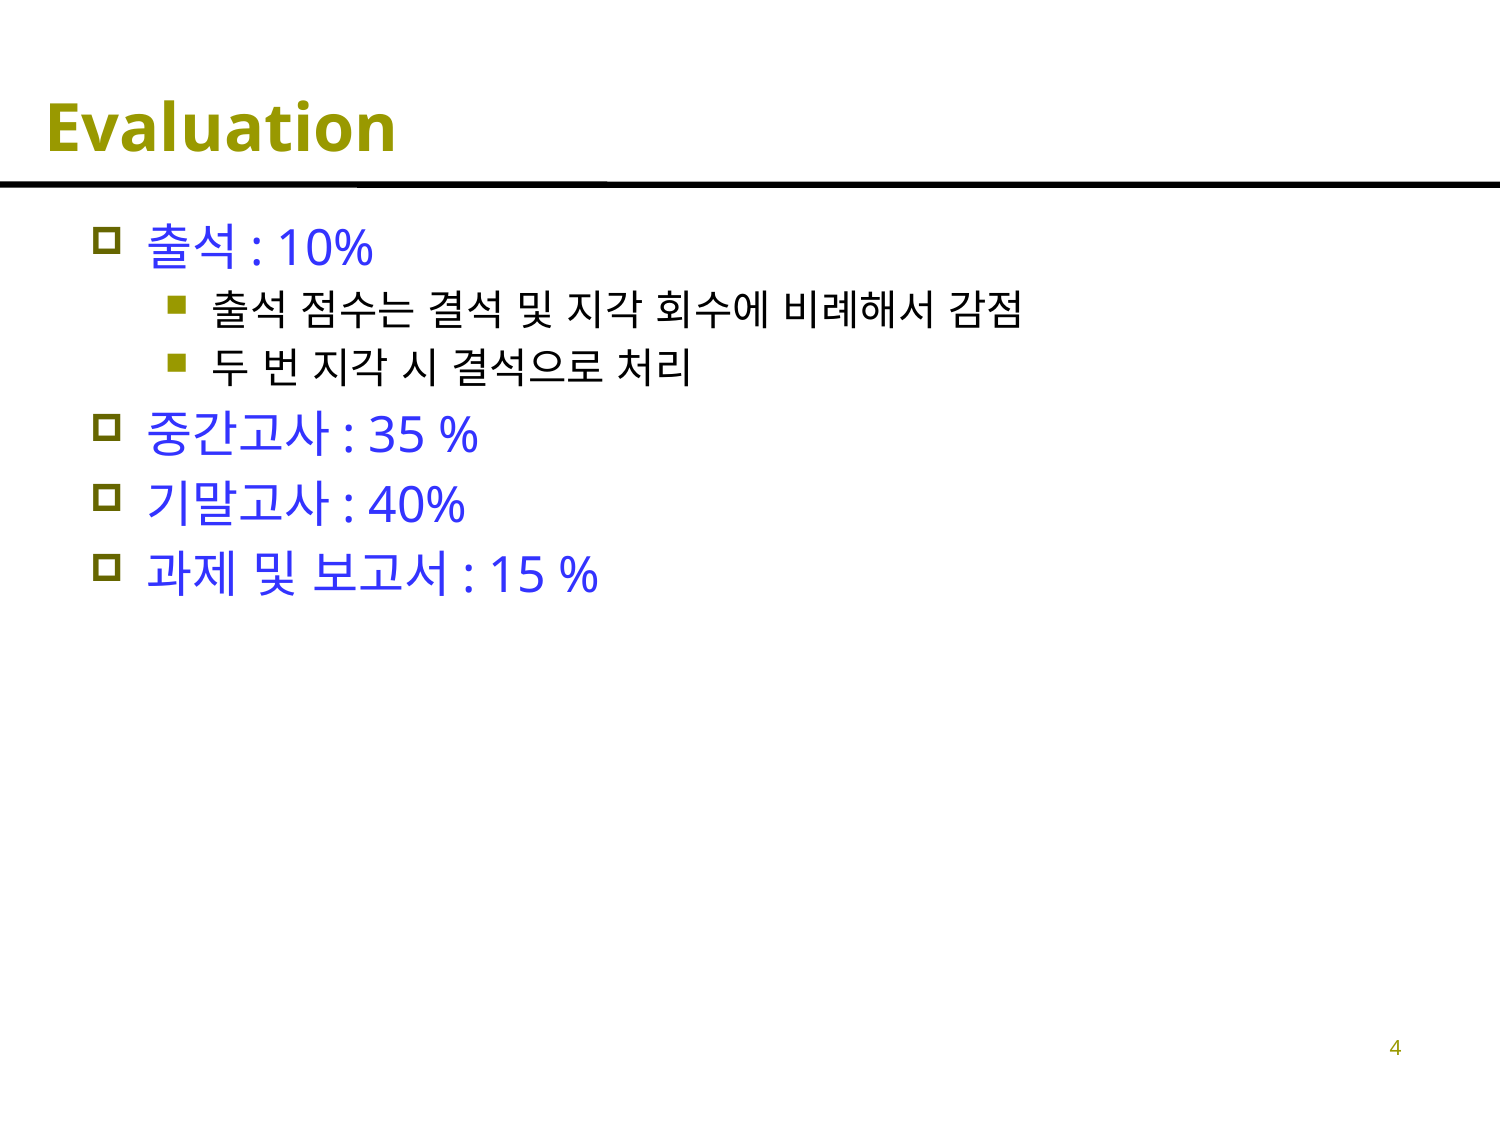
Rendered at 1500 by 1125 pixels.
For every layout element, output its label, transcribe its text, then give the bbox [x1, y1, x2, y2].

slide_number 4 [1066, 1026, 1417, 1102]
list 출석: 10% 출석 점수는 결석 및 지각 회수에 비례해서 감점 두 번 지각 시 결석으로 처리 중간고사: 35 % 기말고사: 40% 과제 및 보고서: 15 % [75, 208, 1471, 1006]
title Evaluation [29, 45, 1471, 173]
